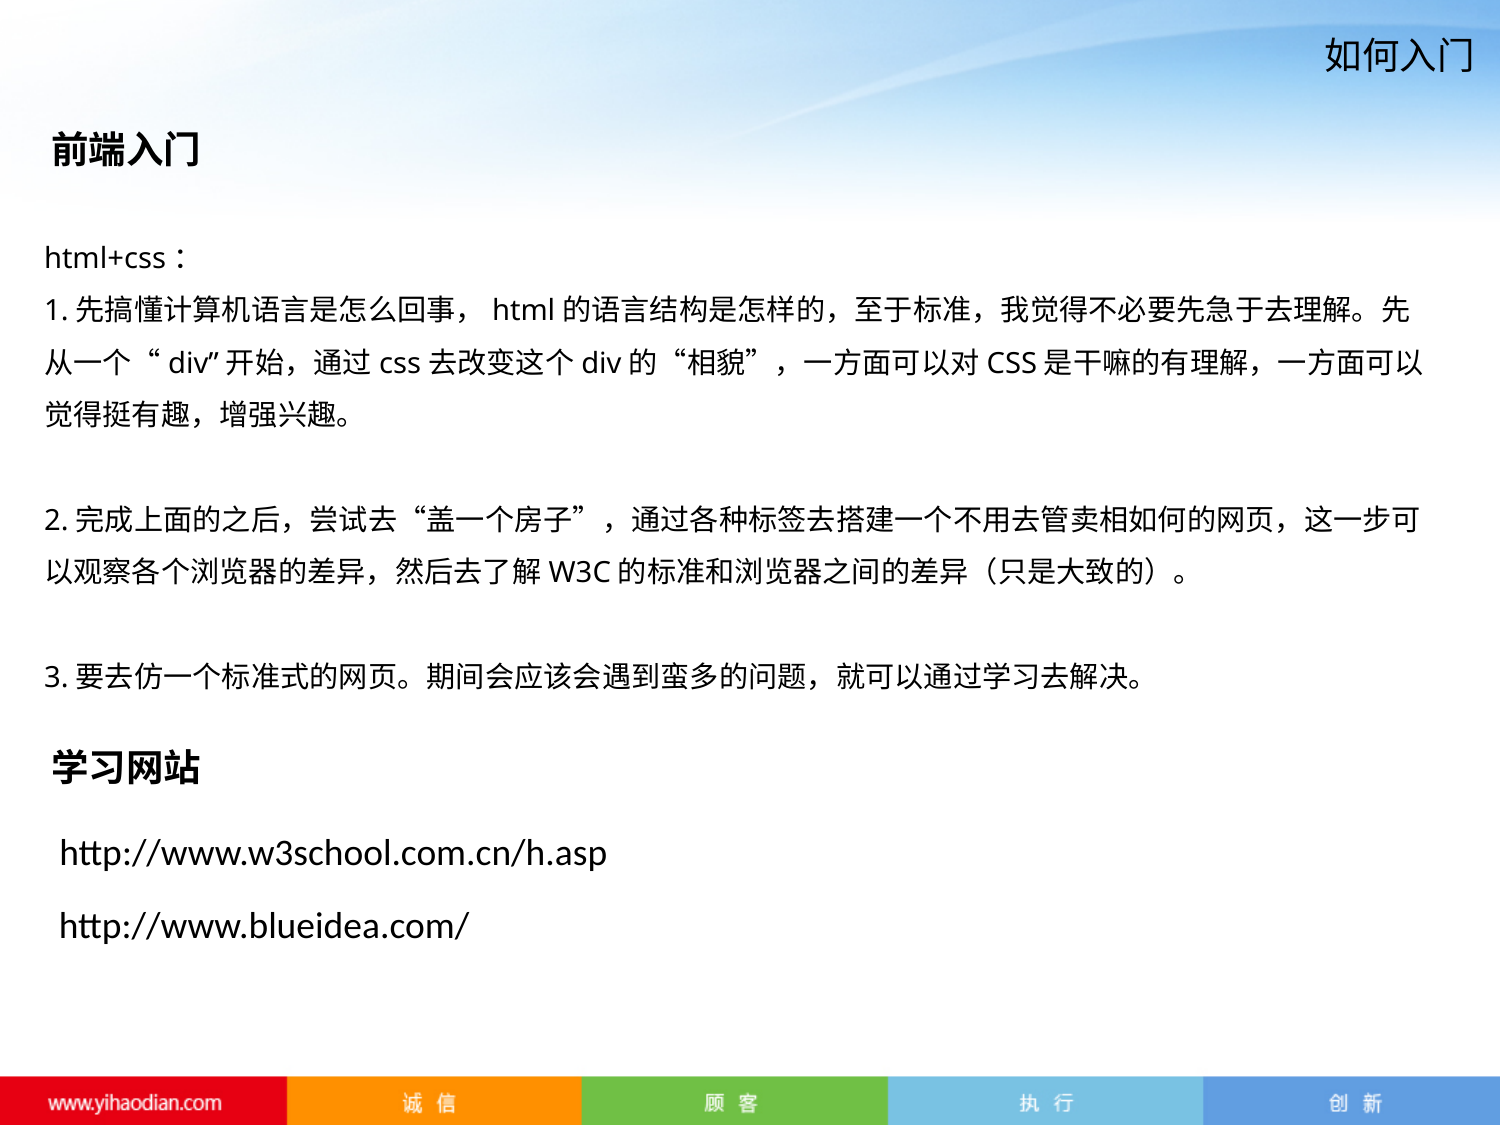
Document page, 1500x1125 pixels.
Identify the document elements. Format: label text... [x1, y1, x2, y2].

picture [0, 0, 1500, 1125]
text_box 学习网站 [0, 734, 341, 799]
text_box http://www.blueidea.com/ [44, 893, 485, 953]
title 前端入门 [0, 113, 341, 185]
text_box html+css： 1.先搞懂计算机语言是怎么回事，html的语言结构是怎样的，至于标准，我觉得不必要先急于去理解。先从一个“div”开始，通过css去改变这个div的“相貌”，一方面可以对CSS是干嘛的有理解，一方面可以觉得挺有趣，增强兴趣。 2.完成上面的之后，尝试去“盖一个房子”，通过各种标签去搭建一个不用去管卖相如何的网页，这一步可以观察各个浏览器的差异，然后去了解W3C的标准和浏览器之间的差异（只是大致的）。 3.要去仿一个标准式的网页。期间会应该会遇到蛮多的问题，就可以通过学习去解决。 [29, 214, 1447, 731]
text_box http://www.w3school.com.cn/h.asp [44, 820, 623, 881]
text_box 如何入门 [1163, 19, 1500, 90]
